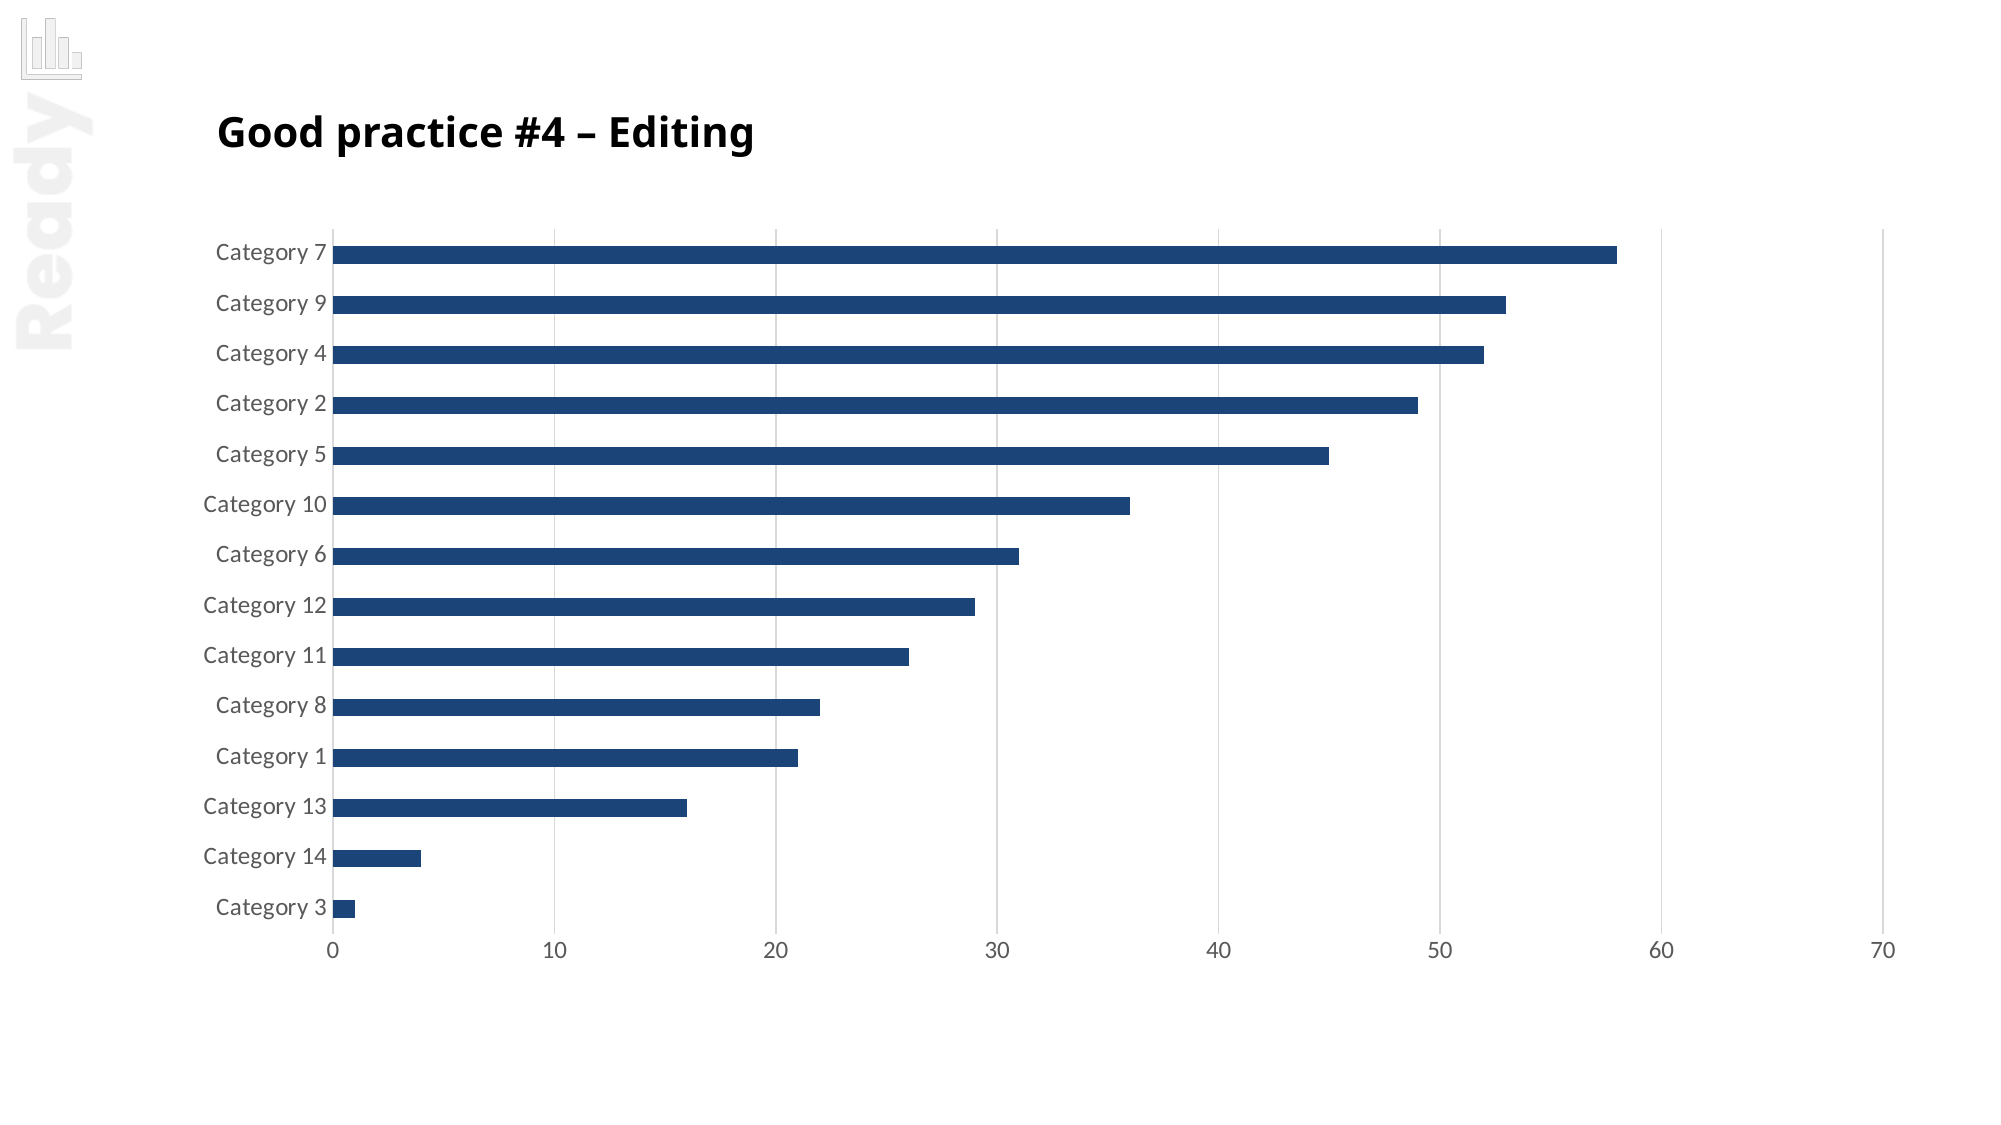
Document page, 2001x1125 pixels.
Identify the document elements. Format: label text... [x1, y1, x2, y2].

text_box Good practice #4 – Editing [216, 106, 882, 163]
chart [168, 214, 1931, 981]
picture [9, 6, 94, 92]
